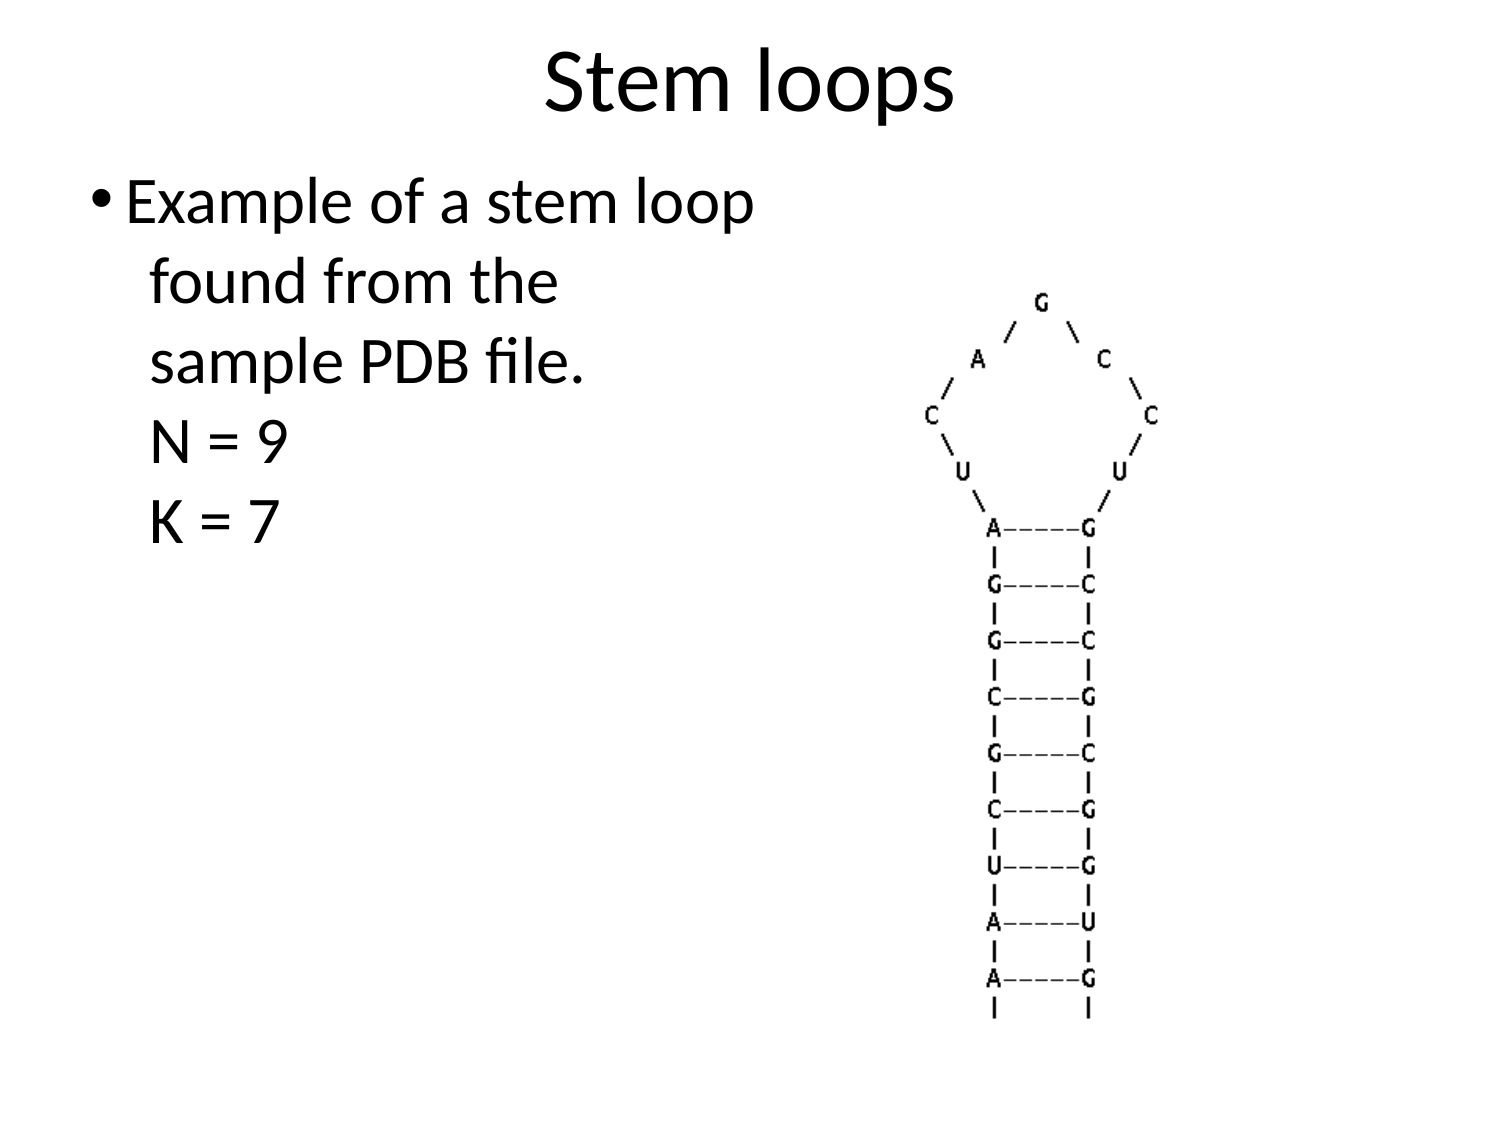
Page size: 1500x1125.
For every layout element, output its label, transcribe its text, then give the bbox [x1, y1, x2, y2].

text_box Example of a stem loop found from the sample PDB file. N = 9 K = 7 [75, 149, 1425, 1075]
picture [849, 262, 1236, 1037]
text_box Stem loops [75, 0, 1425, 149]
